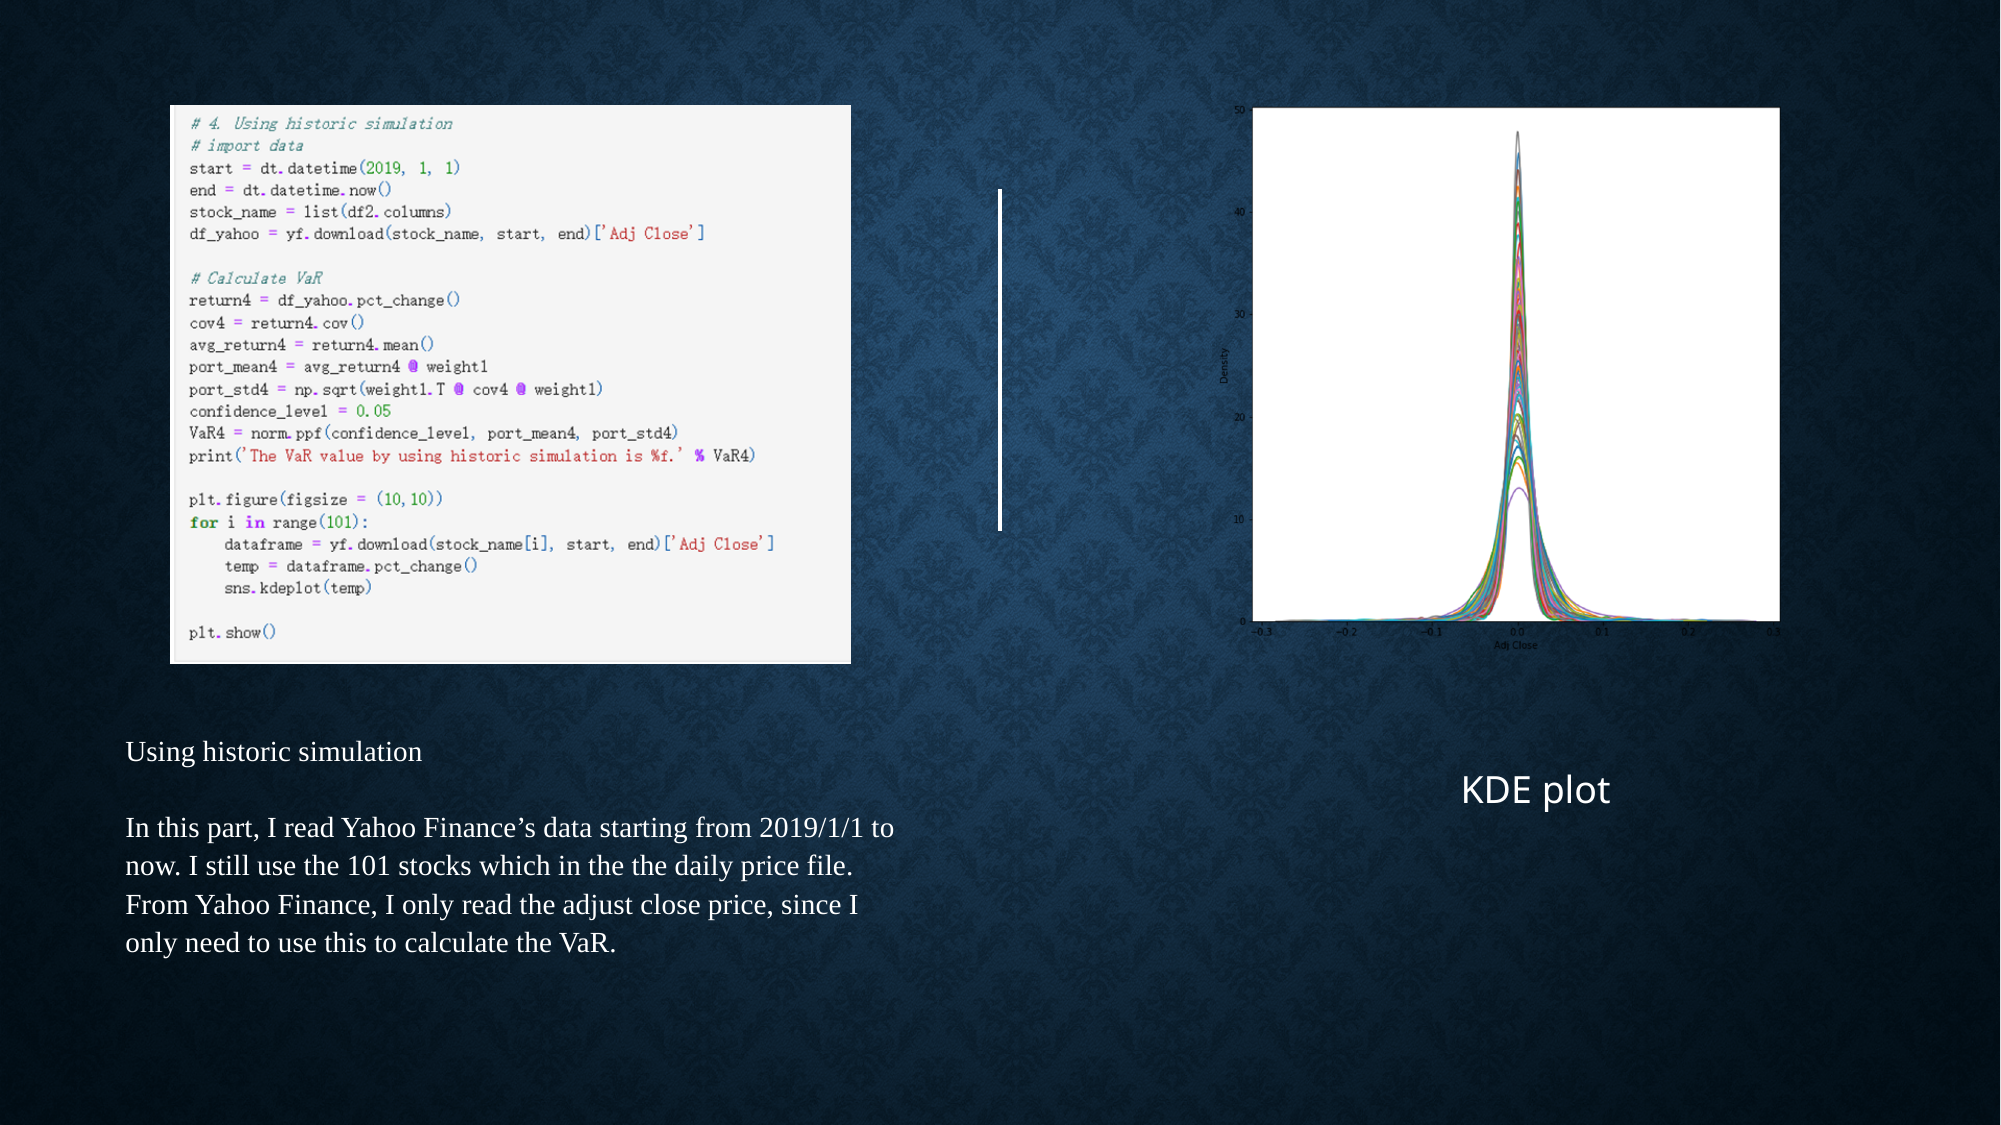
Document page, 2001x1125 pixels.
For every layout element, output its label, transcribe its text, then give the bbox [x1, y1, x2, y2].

picture [170, 105, 852, 664]
text_box [0, 0, 2000, 1125]
text_box KDE plot [1445, 758, 1847, 819]
picture [1212, 99, 1788, 658]
list Using historic simulation In this part, I read Yahoo Finance’s data starting from 2019/1/1 to now. I still use the 101 stocks which in the the daily price file. From Yahoo Finance, I only read the adjust close price, since I only need to use this to calculate the VaR. [110, 720, 933, 1037]
